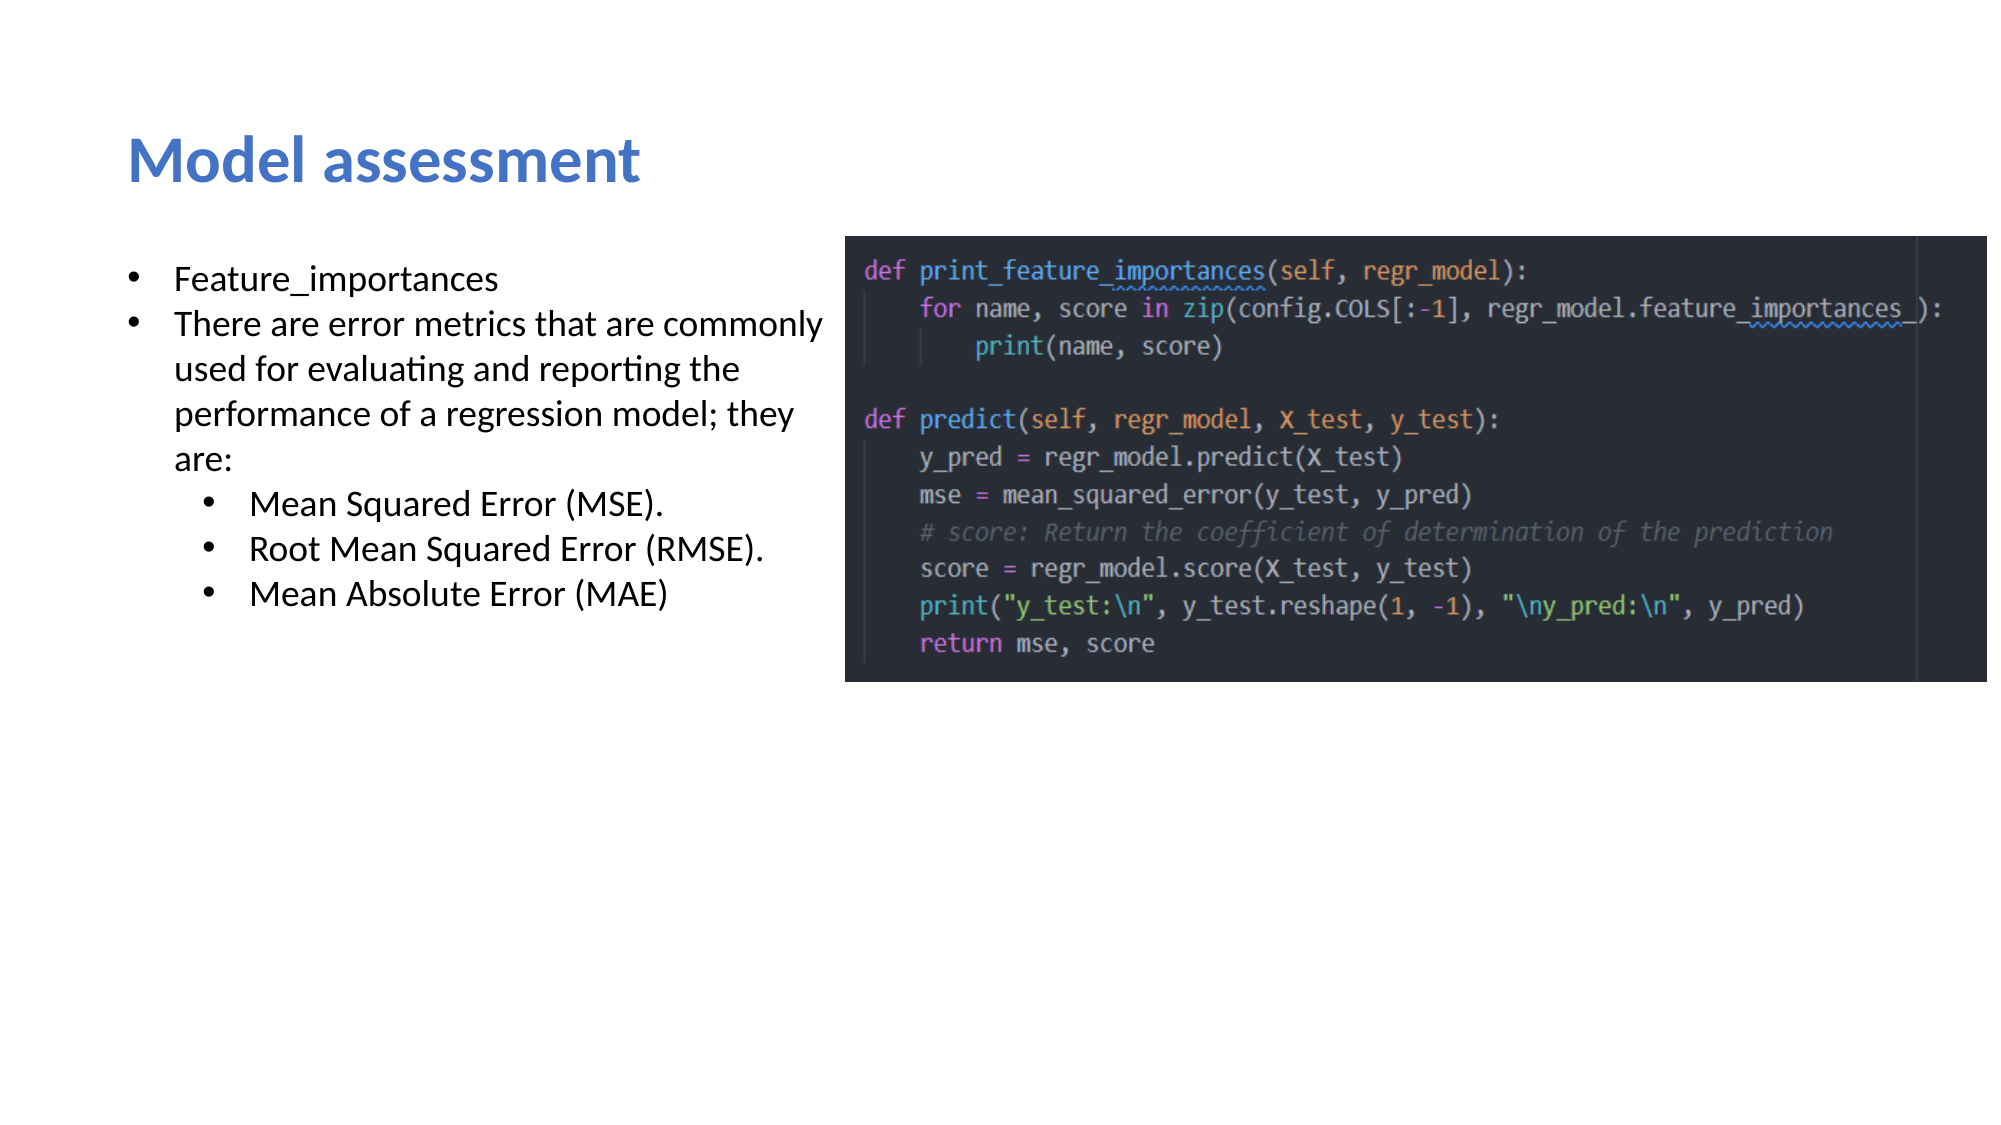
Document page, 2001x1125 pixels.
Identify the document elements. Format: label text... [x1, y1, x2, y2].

picture [845, 236, 1987, 682]
text_box Feature_importances There are error metrics that are commonly used for evaluating and reporting the performance of a regression model; they are: Mean Squared Error (MSE). Root Mean Squared Error (RMSE). Mean Absolute Error (MAE) [112, 246, 845, 622]
text_box Model assessment [112, 107, 702, 203]
